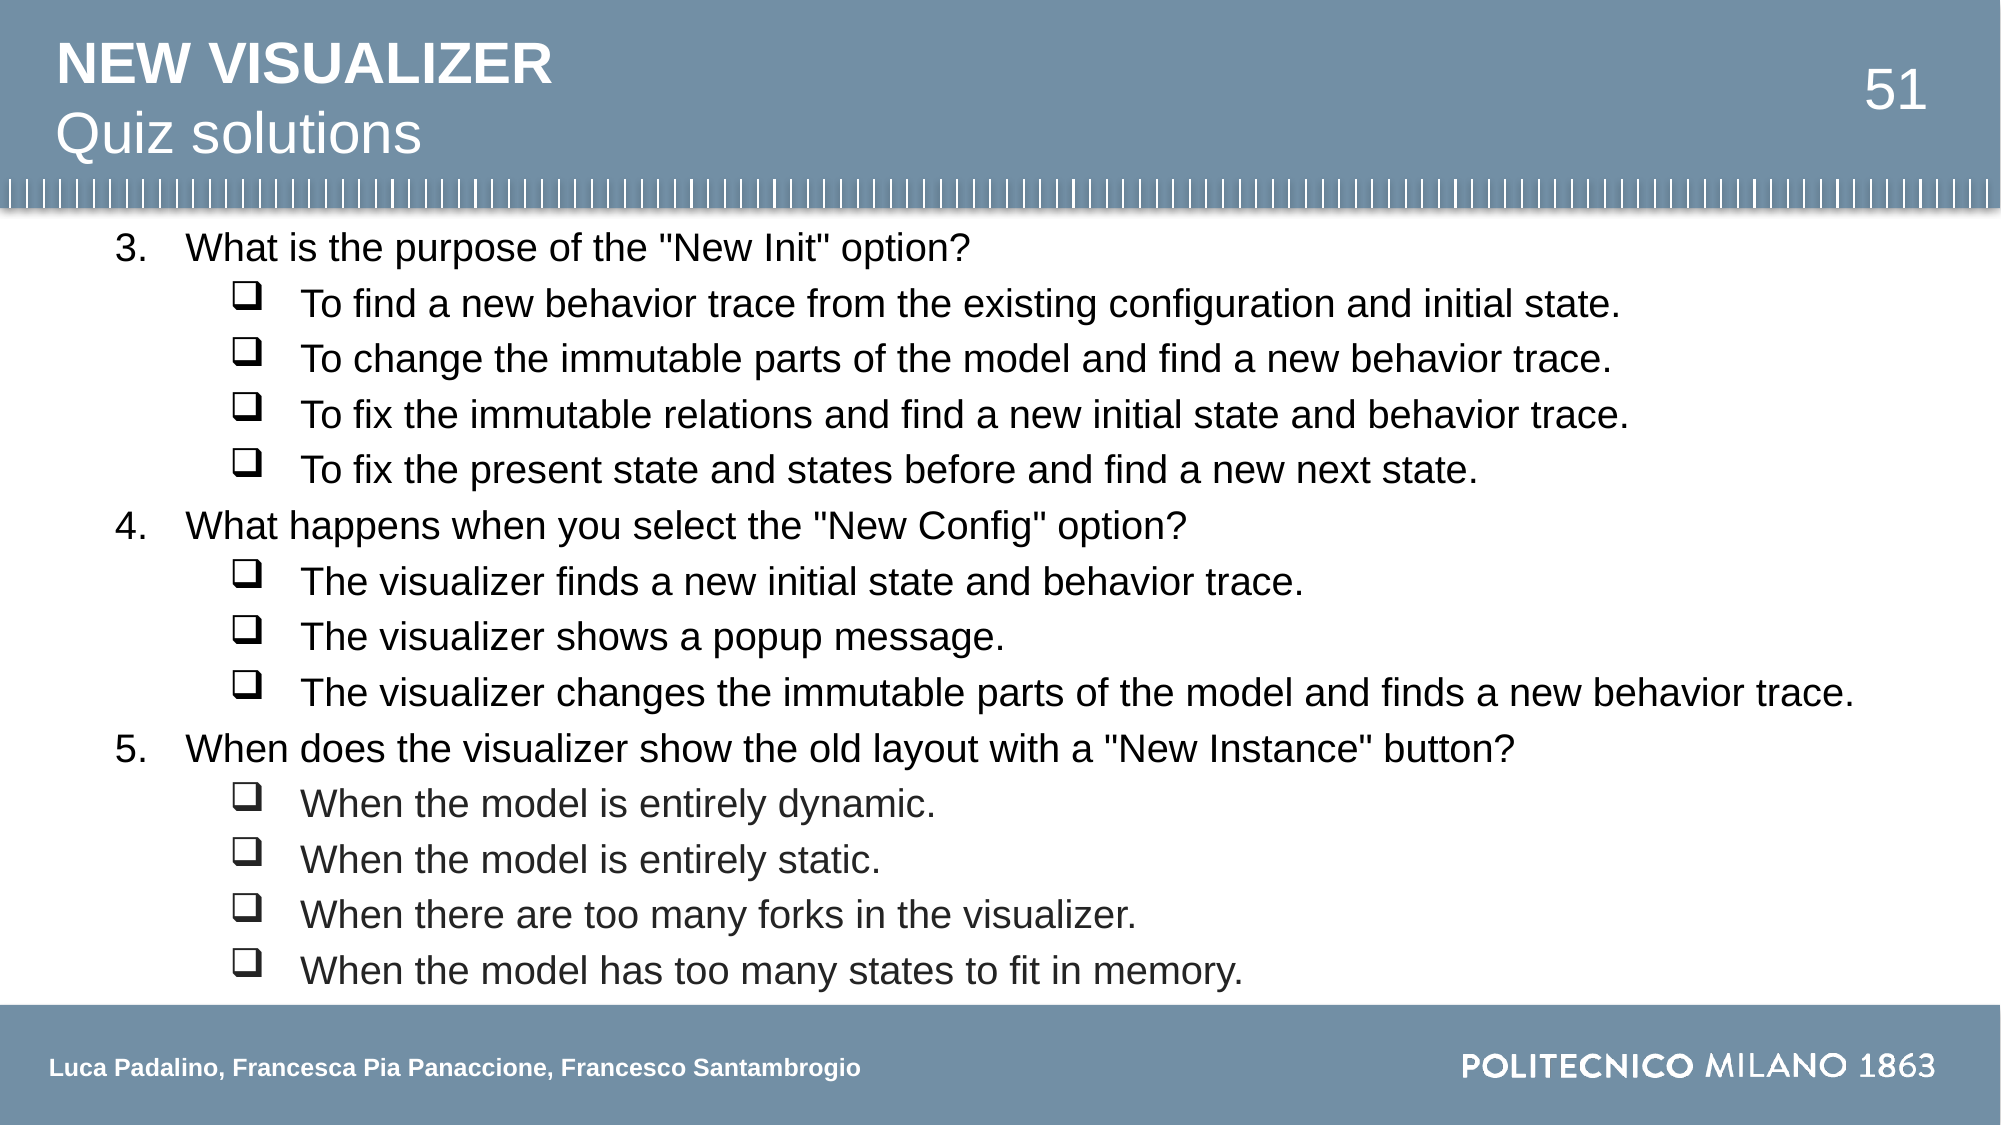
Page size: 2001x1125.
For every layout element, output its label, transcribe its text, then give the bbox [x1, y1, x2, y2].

text_box Quiz solutions [40, 87, 970, 173]
text_box 51 [1849, 43, 1959, 129]
picture [1455, 1041, 1942, 1089]
text_box NEW VISUALIZER [40, 173, 665, 208]
list What is the purpose of the "New Init" option? To find a new behavior trace from the existing configuration and initial state. To change the immutable parts of the model and find a new behavior trace. To fix the immutable relations and find a new initial state and behavior trace. To fix the present state and states before and find a new next state. What happens when you select the "New Config" option? The visualizer finds a new initial state and behavior trace. The visualizer shows a popup message. The visualizer changes the immutable parts of the model and finds a new behavior trace. When does the visualizer show the old layout with a "New Instance" button? When the model is entirely dynamic. When the model is entirely static. When there are too many forks in the visualizer. When the model has too many states to fit in memory. [99, 209, 1921, 1005]
text_box NEW VISUALIZER [40, 17, 665, 87]
